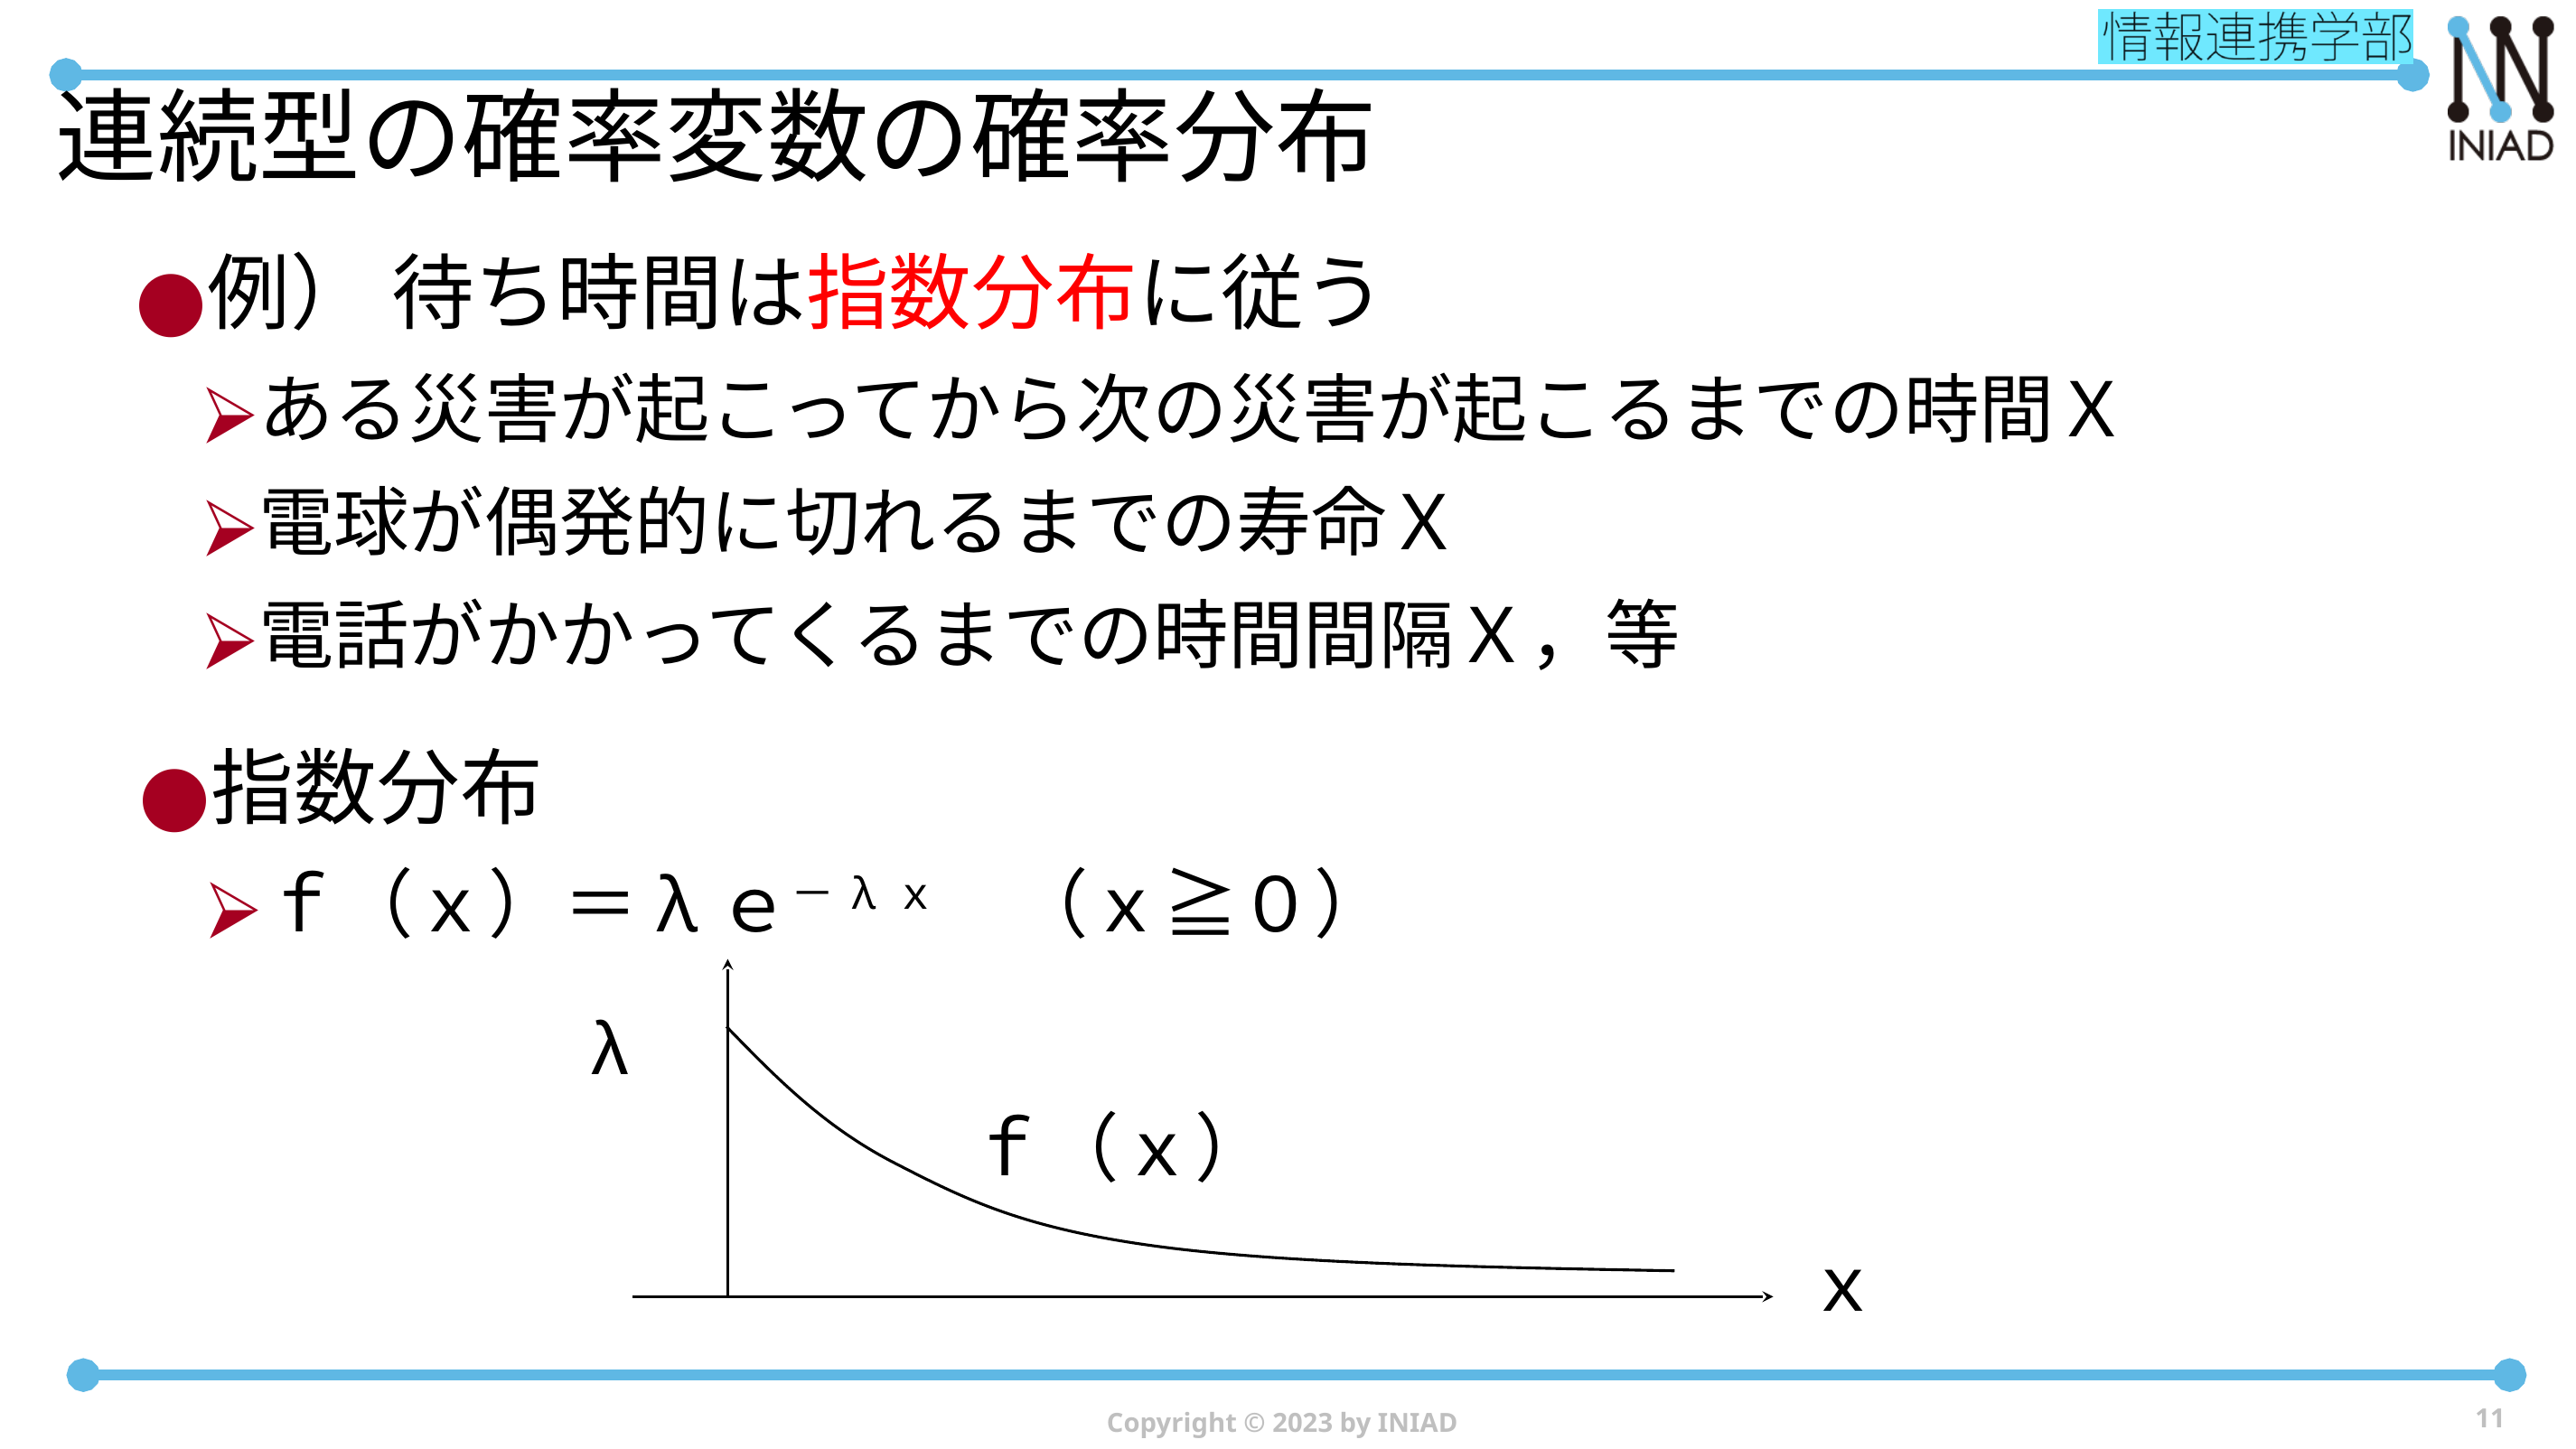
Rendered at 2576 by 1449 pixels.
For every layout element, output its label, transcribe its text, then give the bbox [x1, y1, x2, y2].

title 連続型の確率変数の確率分布 [55, 71, 2413, 282]
text_box 例） 待ち時間は指数分布に従う ある災害が起こってから次の災害が起こるまでの時間Ｘ 電球が偶発的に切れるまでの寿命Ｘ 電話がかかってくるまでの時間間隔Ｘ，等 [121, 233, 2479, 686]
text_box 指数分布 ｆ（ｘ）＝λｅ－λｘ （ｘ≧０） [126, 728, 2484, 954]
footer Copyright © 2023 by INIAD [59, 1375, 2506, 1444]
slide_number 11 [2377, 1377, 2519, 1444]
picture [2448, 12, 2555, 170]
picture [2098, 9, 2413, 64]
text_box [577, 958, 1935, 1398]
